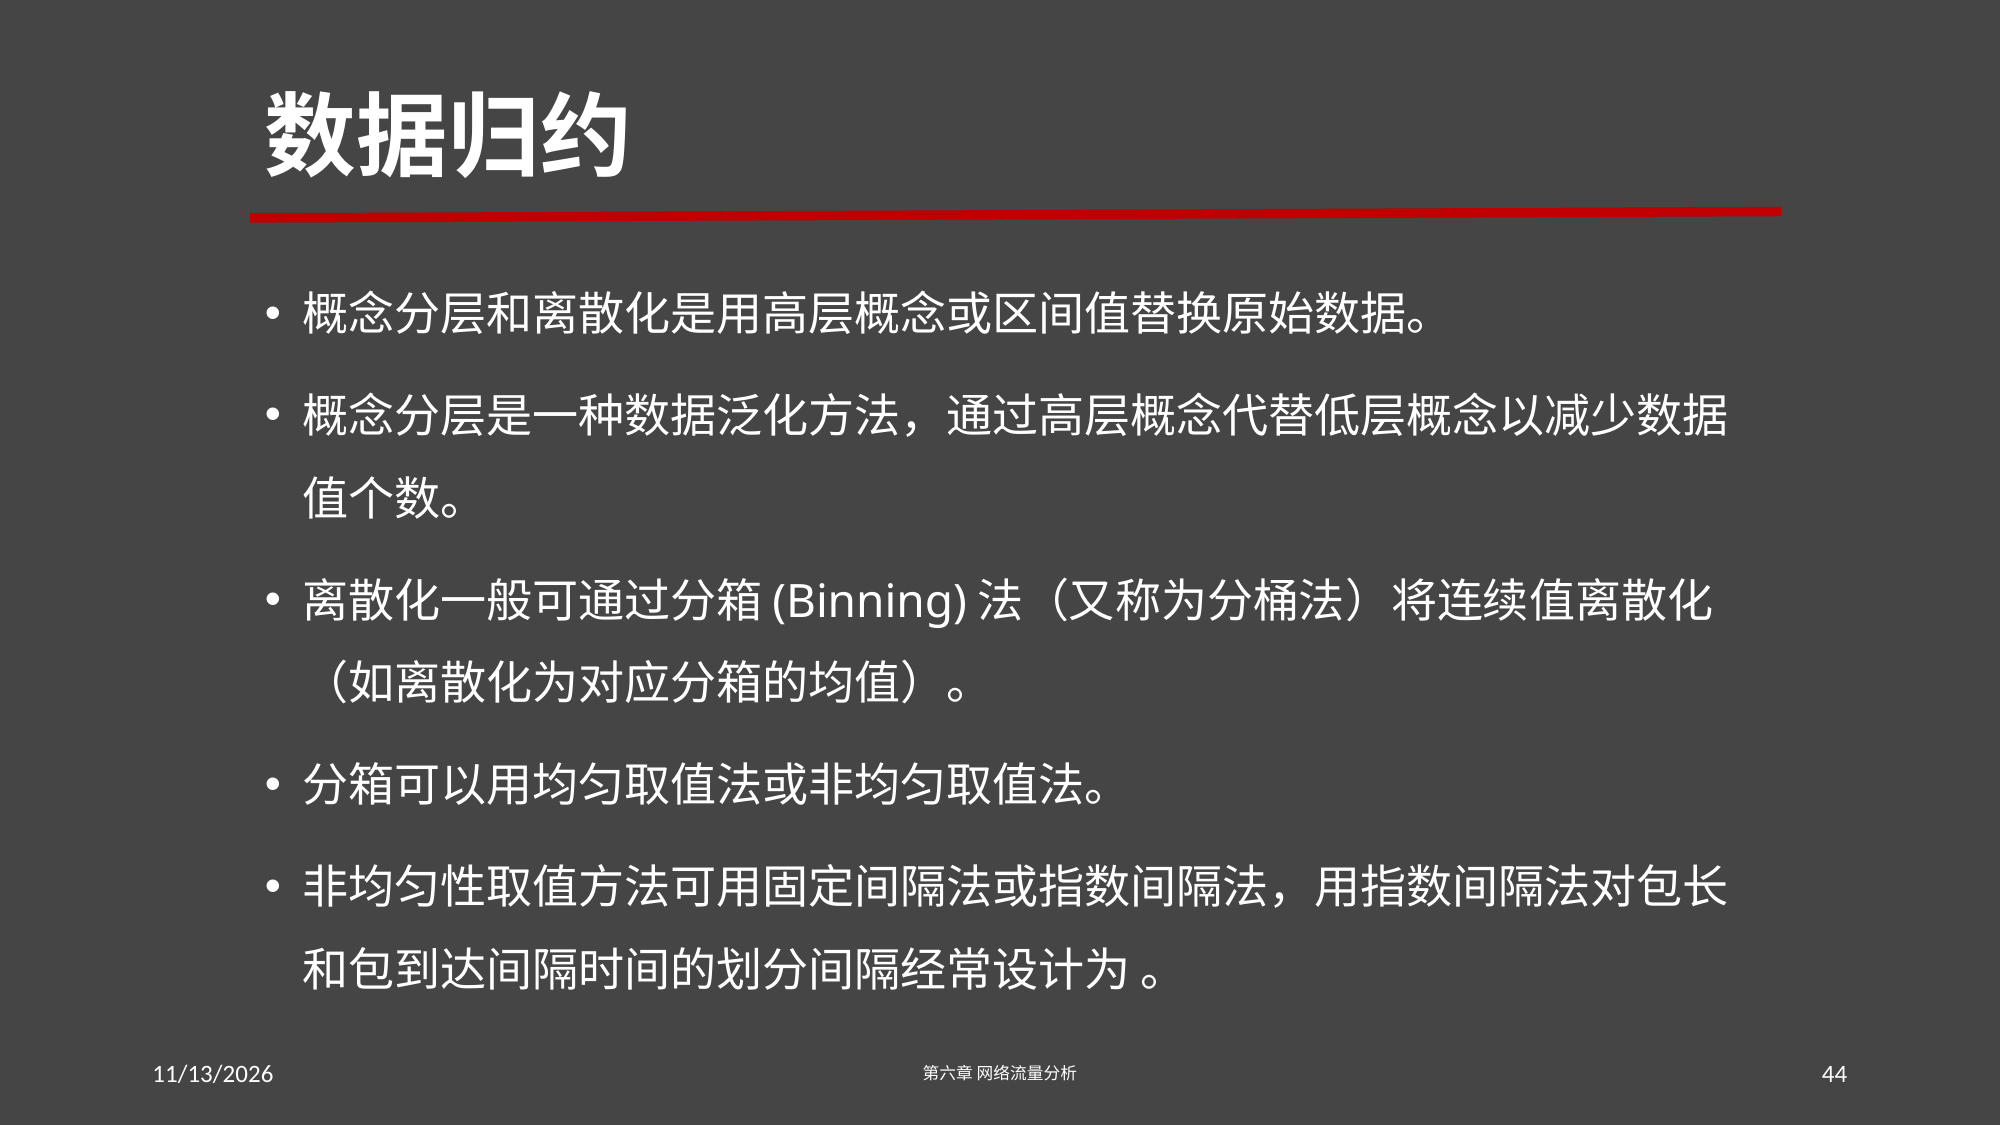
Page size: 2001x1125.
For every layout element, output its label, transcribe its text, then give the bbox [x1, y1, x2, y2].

title 数据归约 [249, 30, 1782, 249]
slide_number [137, 1042, 588, 1103]
slide_number 44 [1412, 1042, 1863, 1103]
list 概念分层和离散化是用高层概念或区间值替换原始数据。 概念分层是一种数据泛化方法，通过高层概念代替低层概念以减少数据值个数。 离散化一般可通过分箱(Binning)法（又称为分桶法）将连续值离散化（如离散化为对应分箱的均值）。 分箱可以用均匀取值法或非均匀取值法。 非均匀性取值方法可用固定间隔法或指数间隔法，用指数间隔法对包长和包到达间隔时间的划分间隔经常设计为 。 [249, 249, 1782, 1011]
footer 第六章 网络流量分析 [662, 1042, 1338, 1103]
